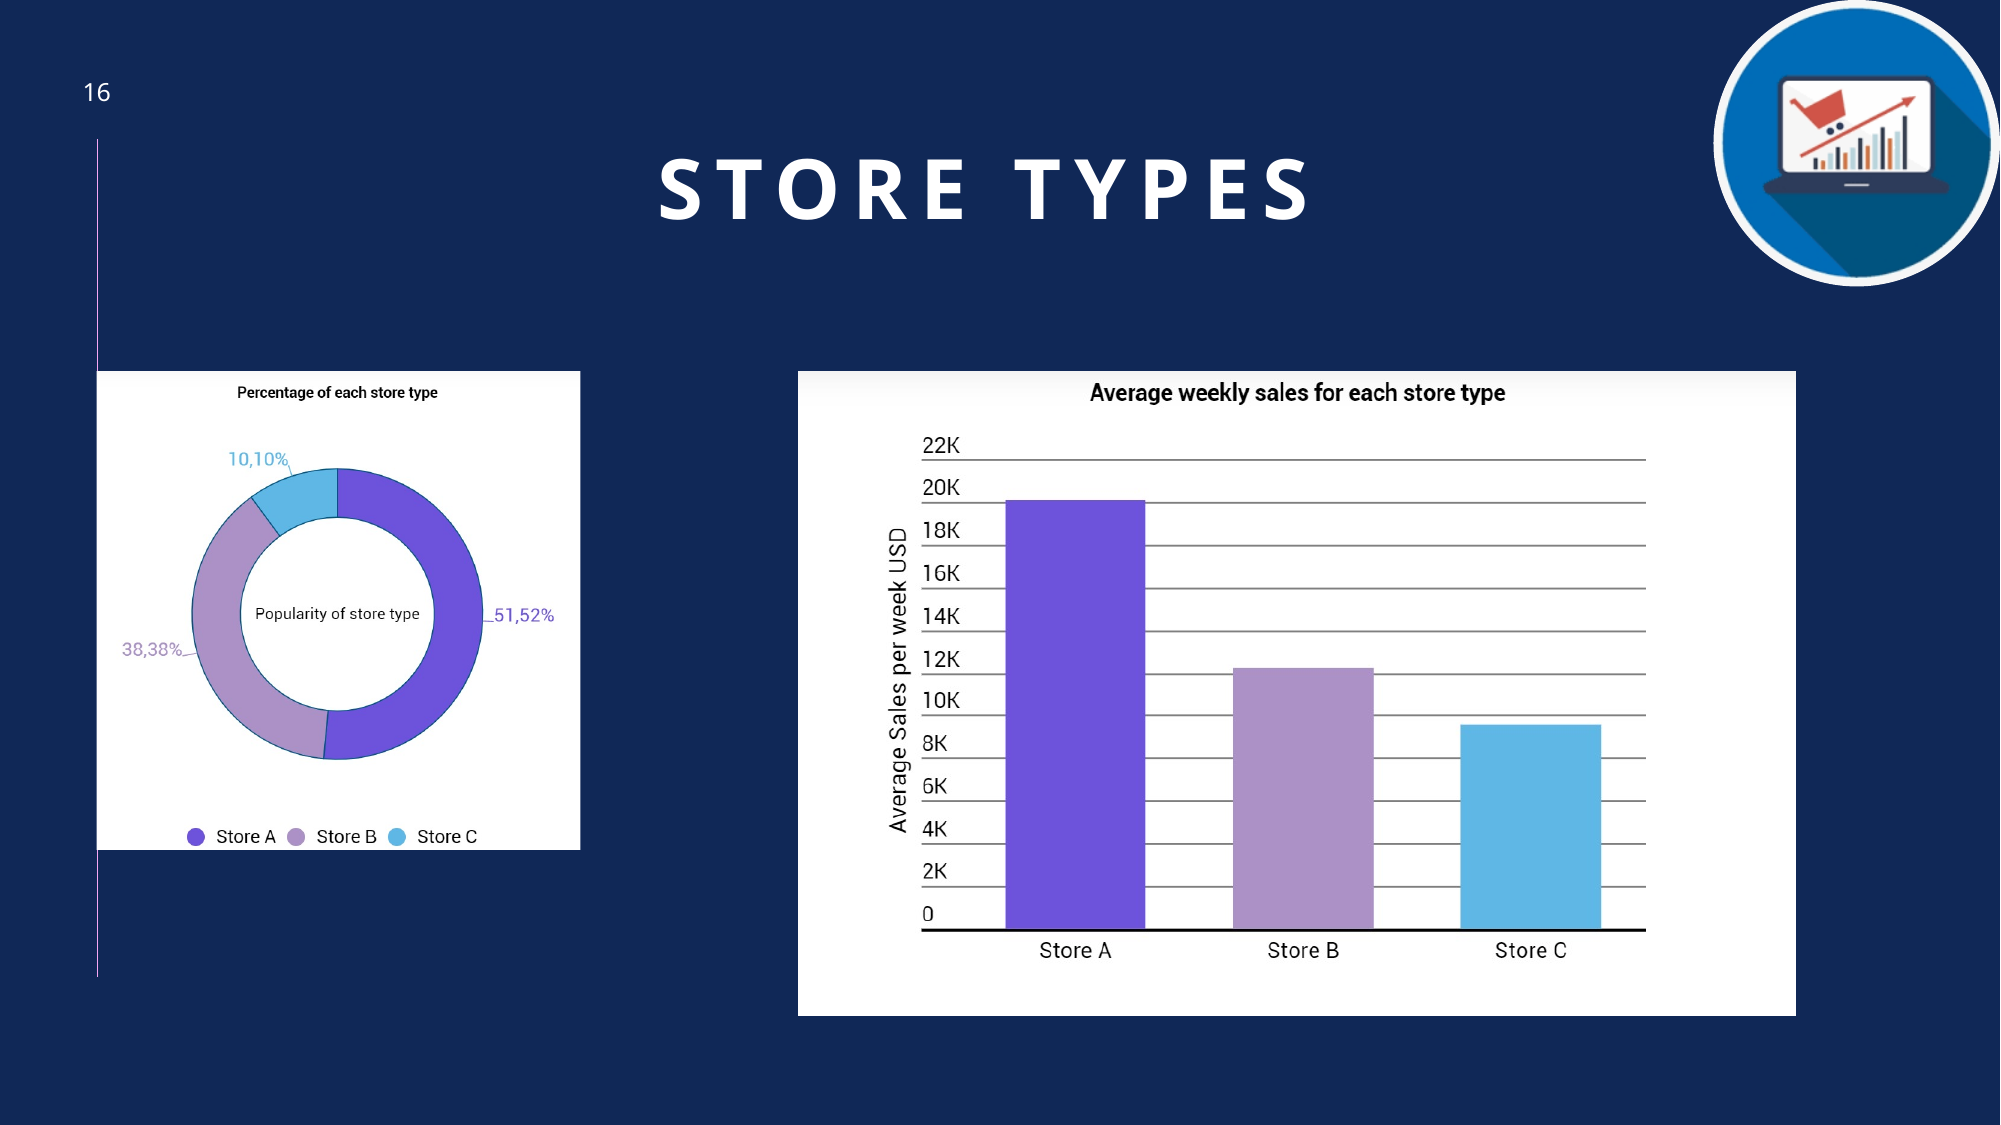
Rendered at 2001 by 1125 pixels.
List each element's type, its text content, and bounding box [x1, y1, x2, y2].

picture [1713, 0, 2000, 287]
title Store types [107, 69, 1713, 246]
picture [96, 371, 581, 850]
slide_number 16 [53, 67, 140, 119]
picture [798, 371, 1796, 1016]
